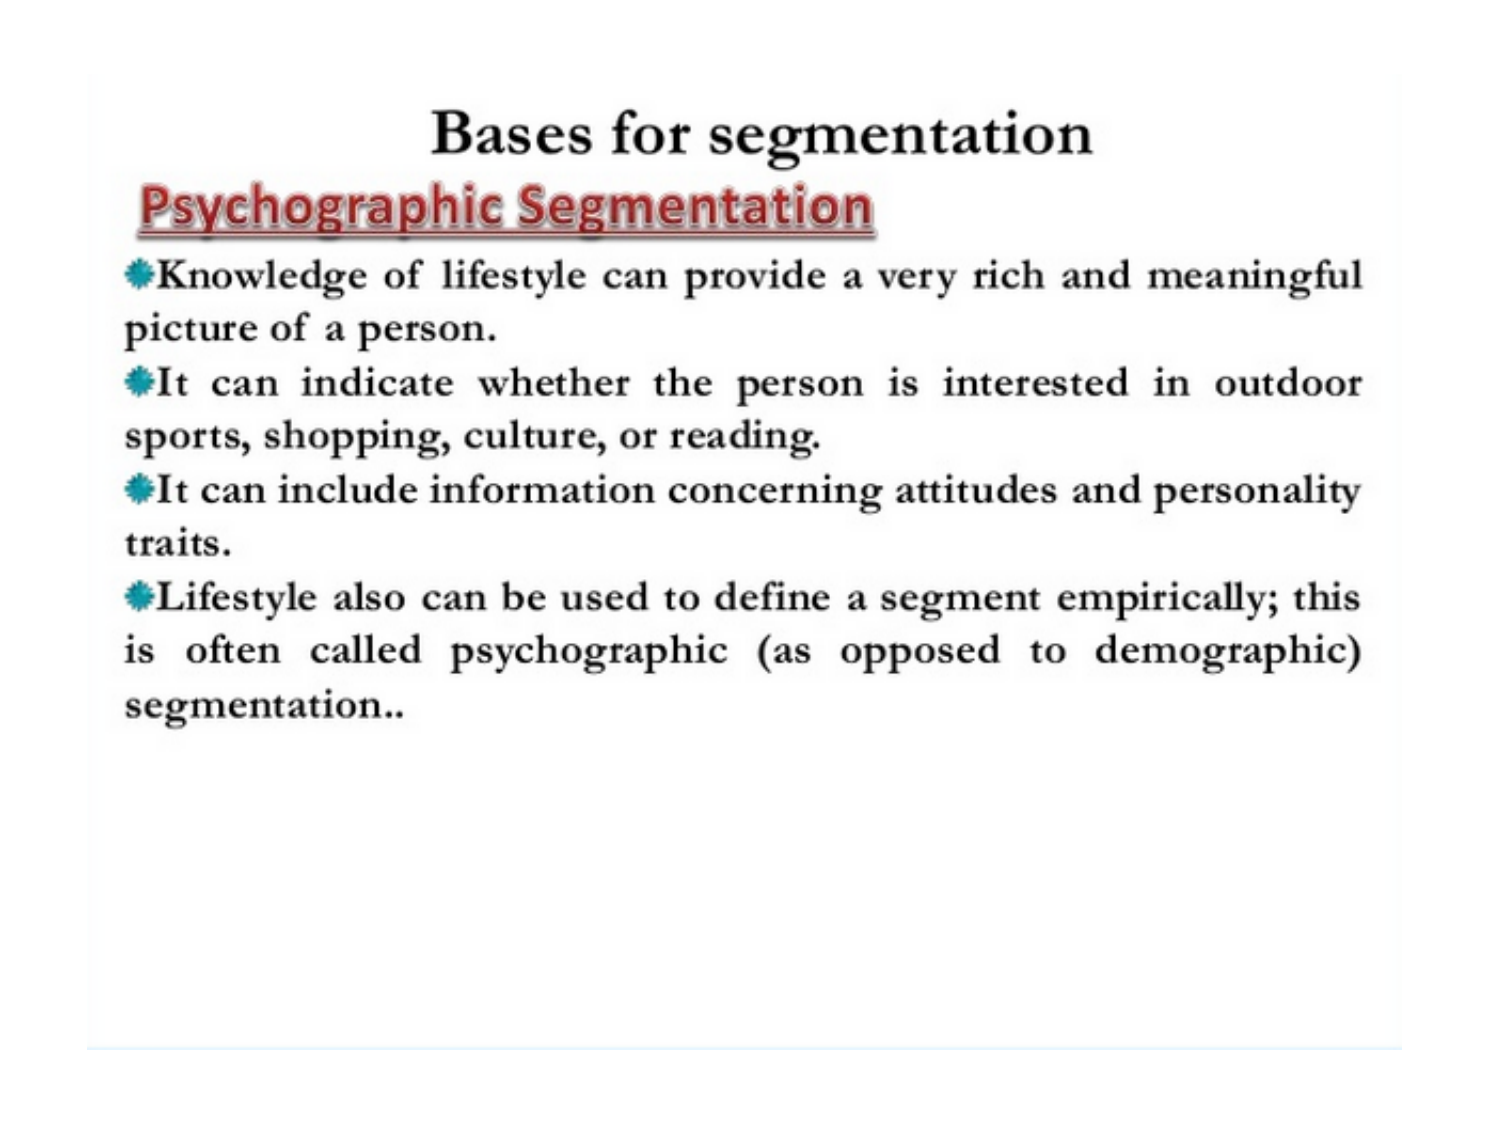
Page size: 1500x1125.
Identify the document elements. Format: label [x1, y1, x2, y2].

picture [87, 74, 1402, 1051]
